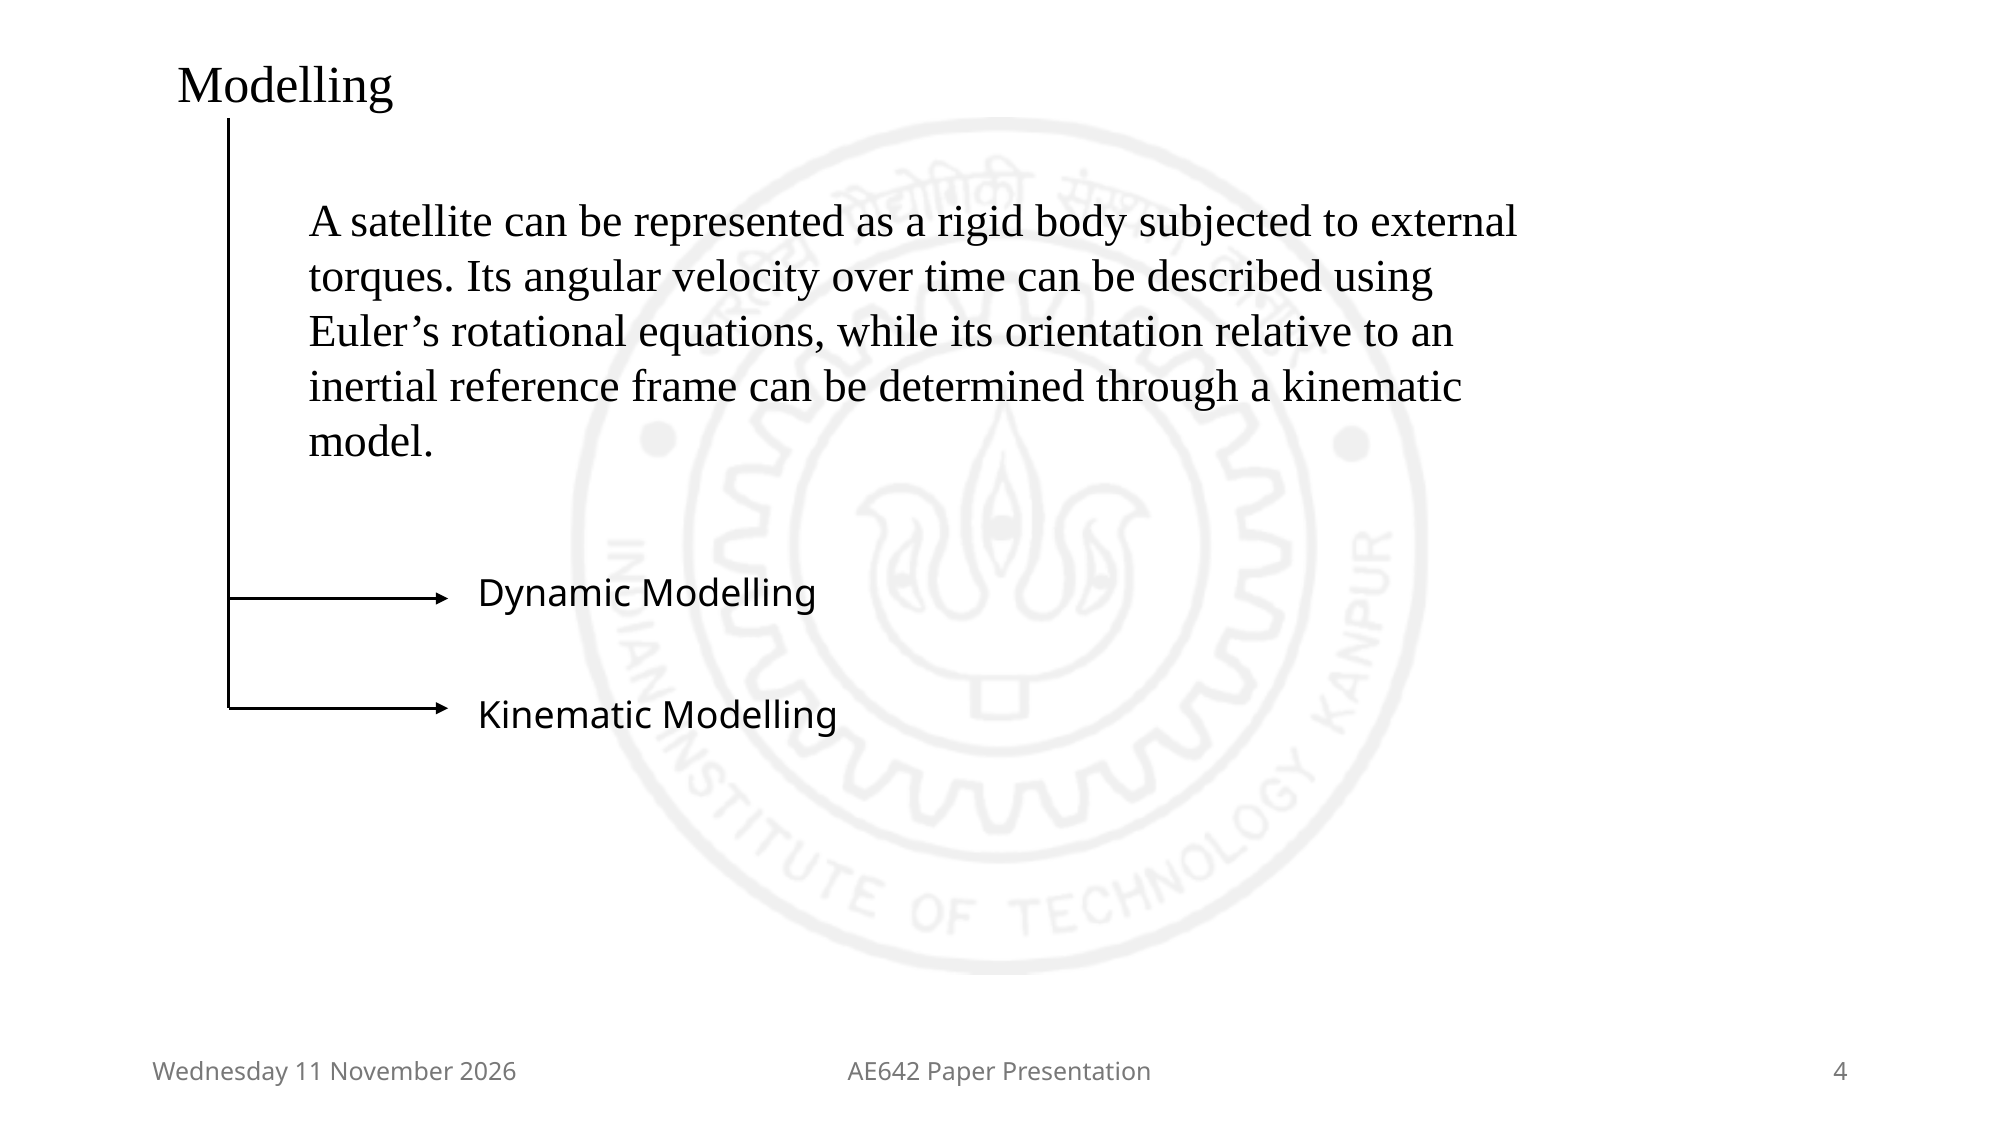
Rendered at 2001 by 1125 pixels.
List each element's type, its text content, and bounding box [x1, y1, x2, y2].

slide_number 4 [1412, 1042, 1863, 1103]
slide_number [137, 1042, 588, 1103]
text_box Modelling [162, 43, 869, 121]
picture [228, 117, 1772, 975]
footer AE642 Paper Presentation [662, 1042, 1338, 1103]
